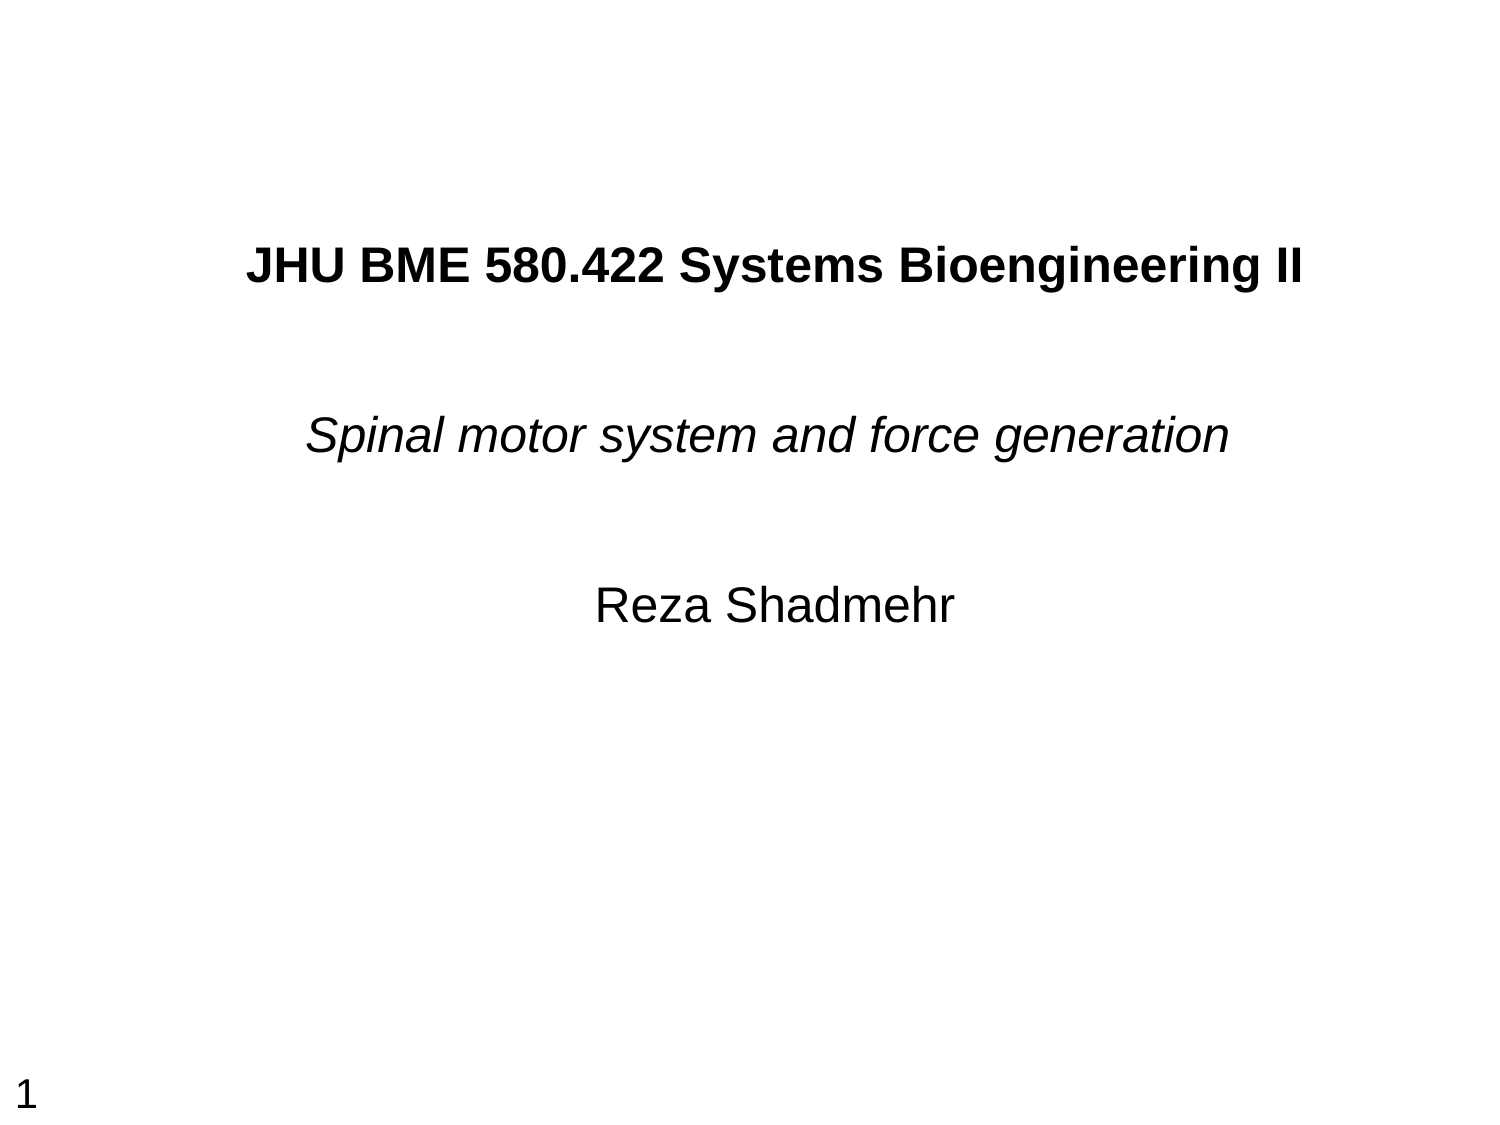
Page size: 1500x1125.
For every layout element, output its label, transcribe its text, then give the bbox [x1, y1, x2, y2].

text_box JHU BME 580.422 Systems Bioengineering II Spinal motor system and force generation Reza Shadmehr [187, 224, 1363, 640]
